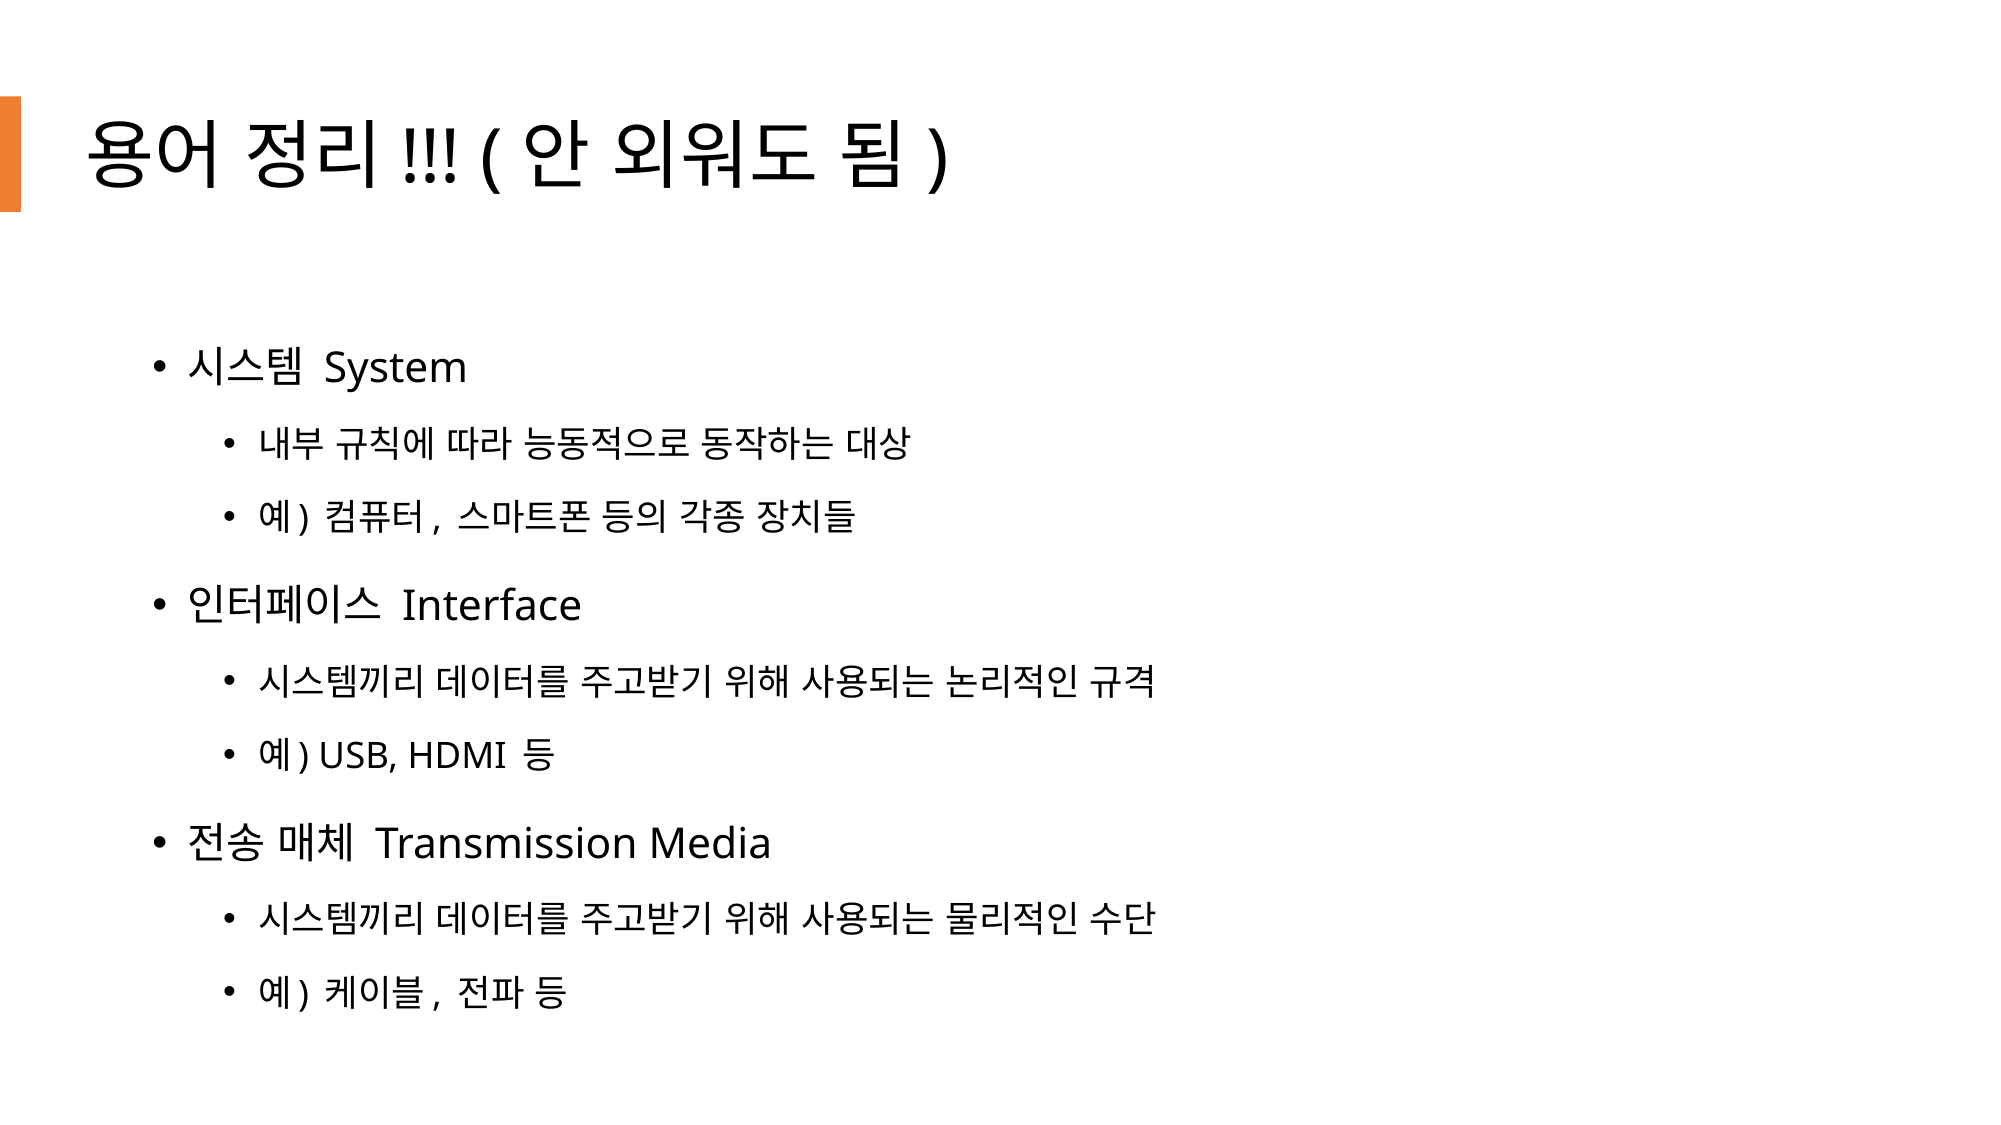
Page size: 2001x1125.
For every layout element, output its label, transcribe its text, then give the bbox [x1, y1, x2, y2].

title 용어 정리!!! (안 외워도 됨) [70, 67, 1908, 249]
text_box 시스템 System 내부 규칙에 따라 능동적으로 동작하는 대상 예) 컴퓨터, 스마트폰 등의 각종 장치들 인터페이스 Interface 시스템끼리 데이터를 주고받기 위해 사용되는 논리적인 규격 예) USB, HDMI 등 전송 매체 Transmission Media 시스템끼리 데이터를 주고받기 위해 사용되는 물리적인 수단 예) 케이블, 전파 등 [137, 307, 1863, 1022]
text_box [0, 95, 22, 213]
